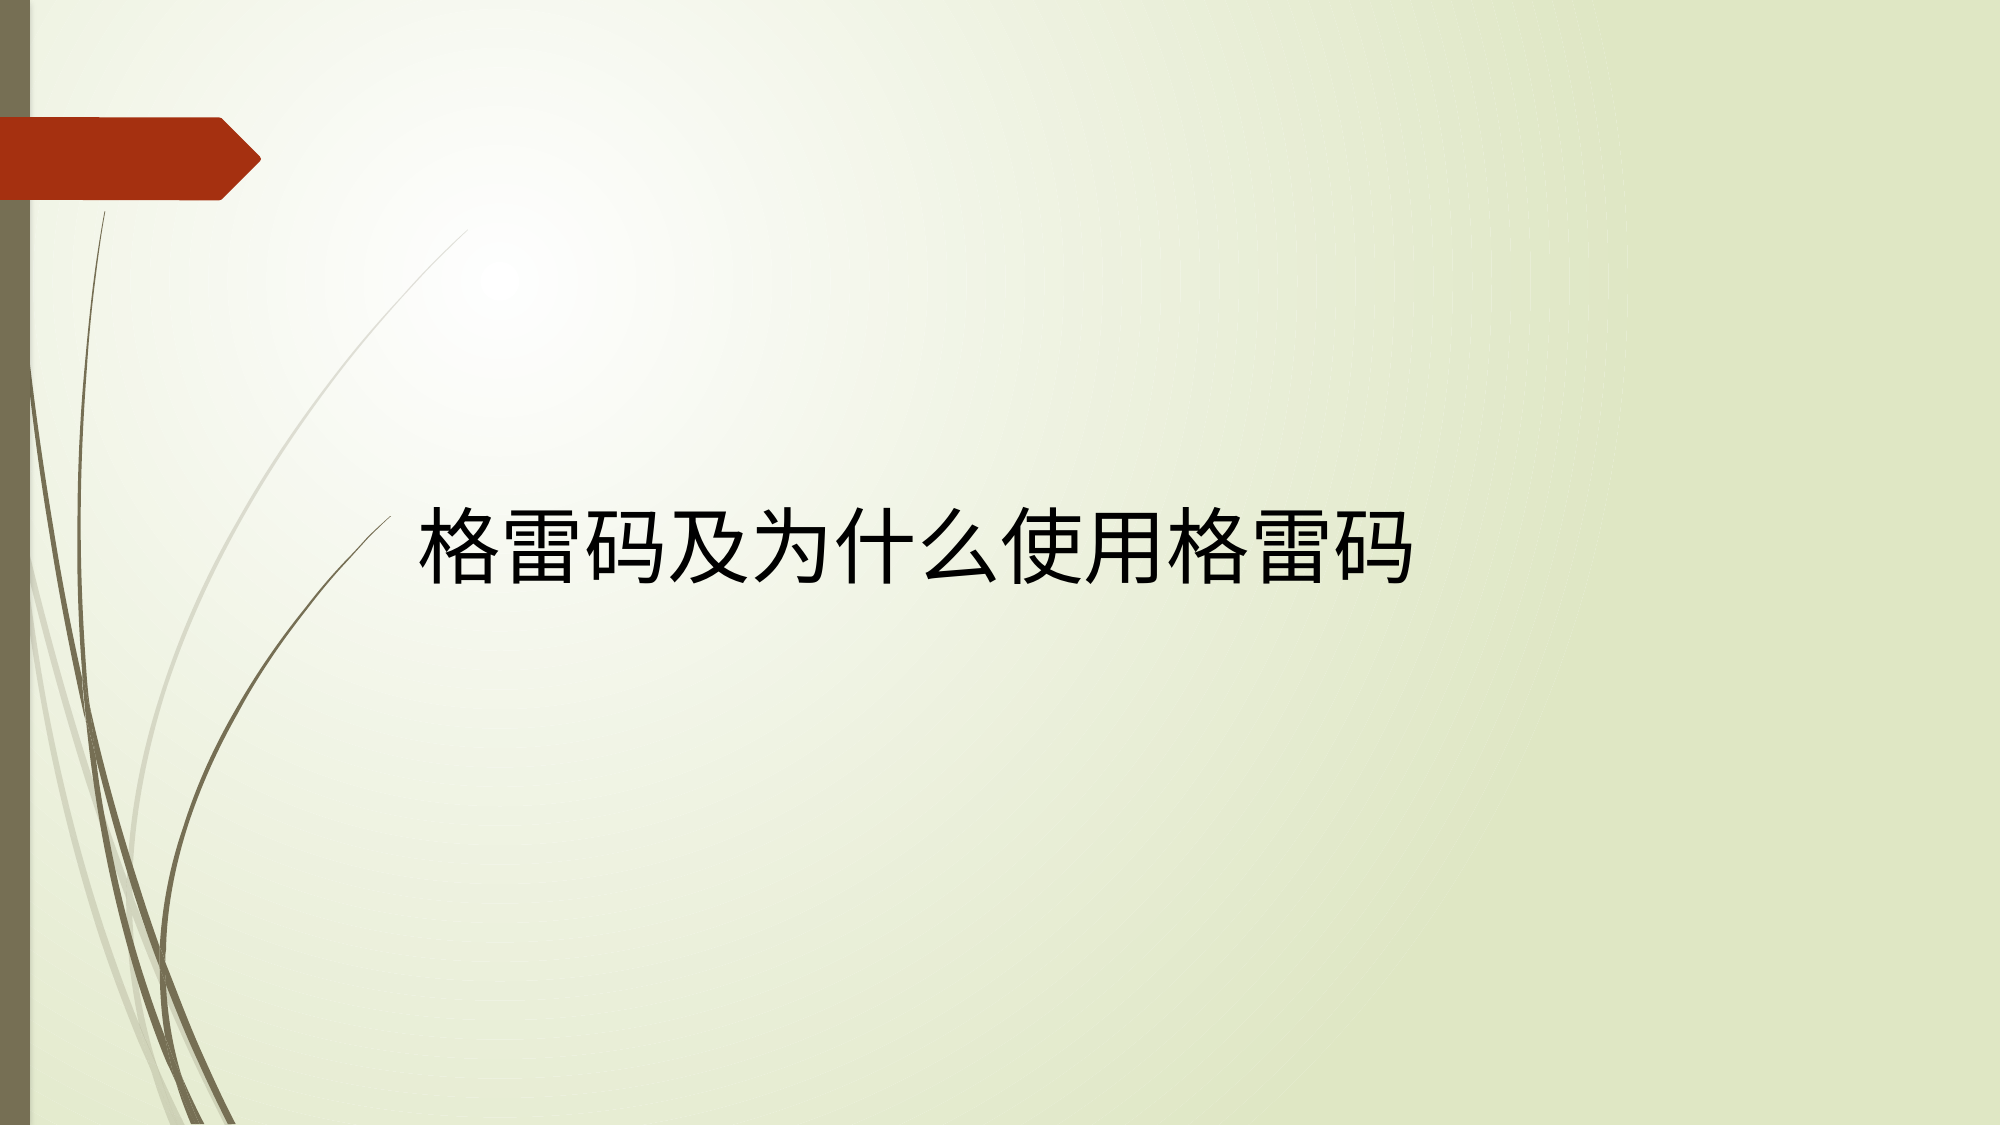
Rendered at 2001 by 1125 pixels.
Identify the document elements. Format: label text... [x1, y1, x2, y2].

text_box 格雷码及为什么使用格雷码 [402, 486, 1566, 602]
